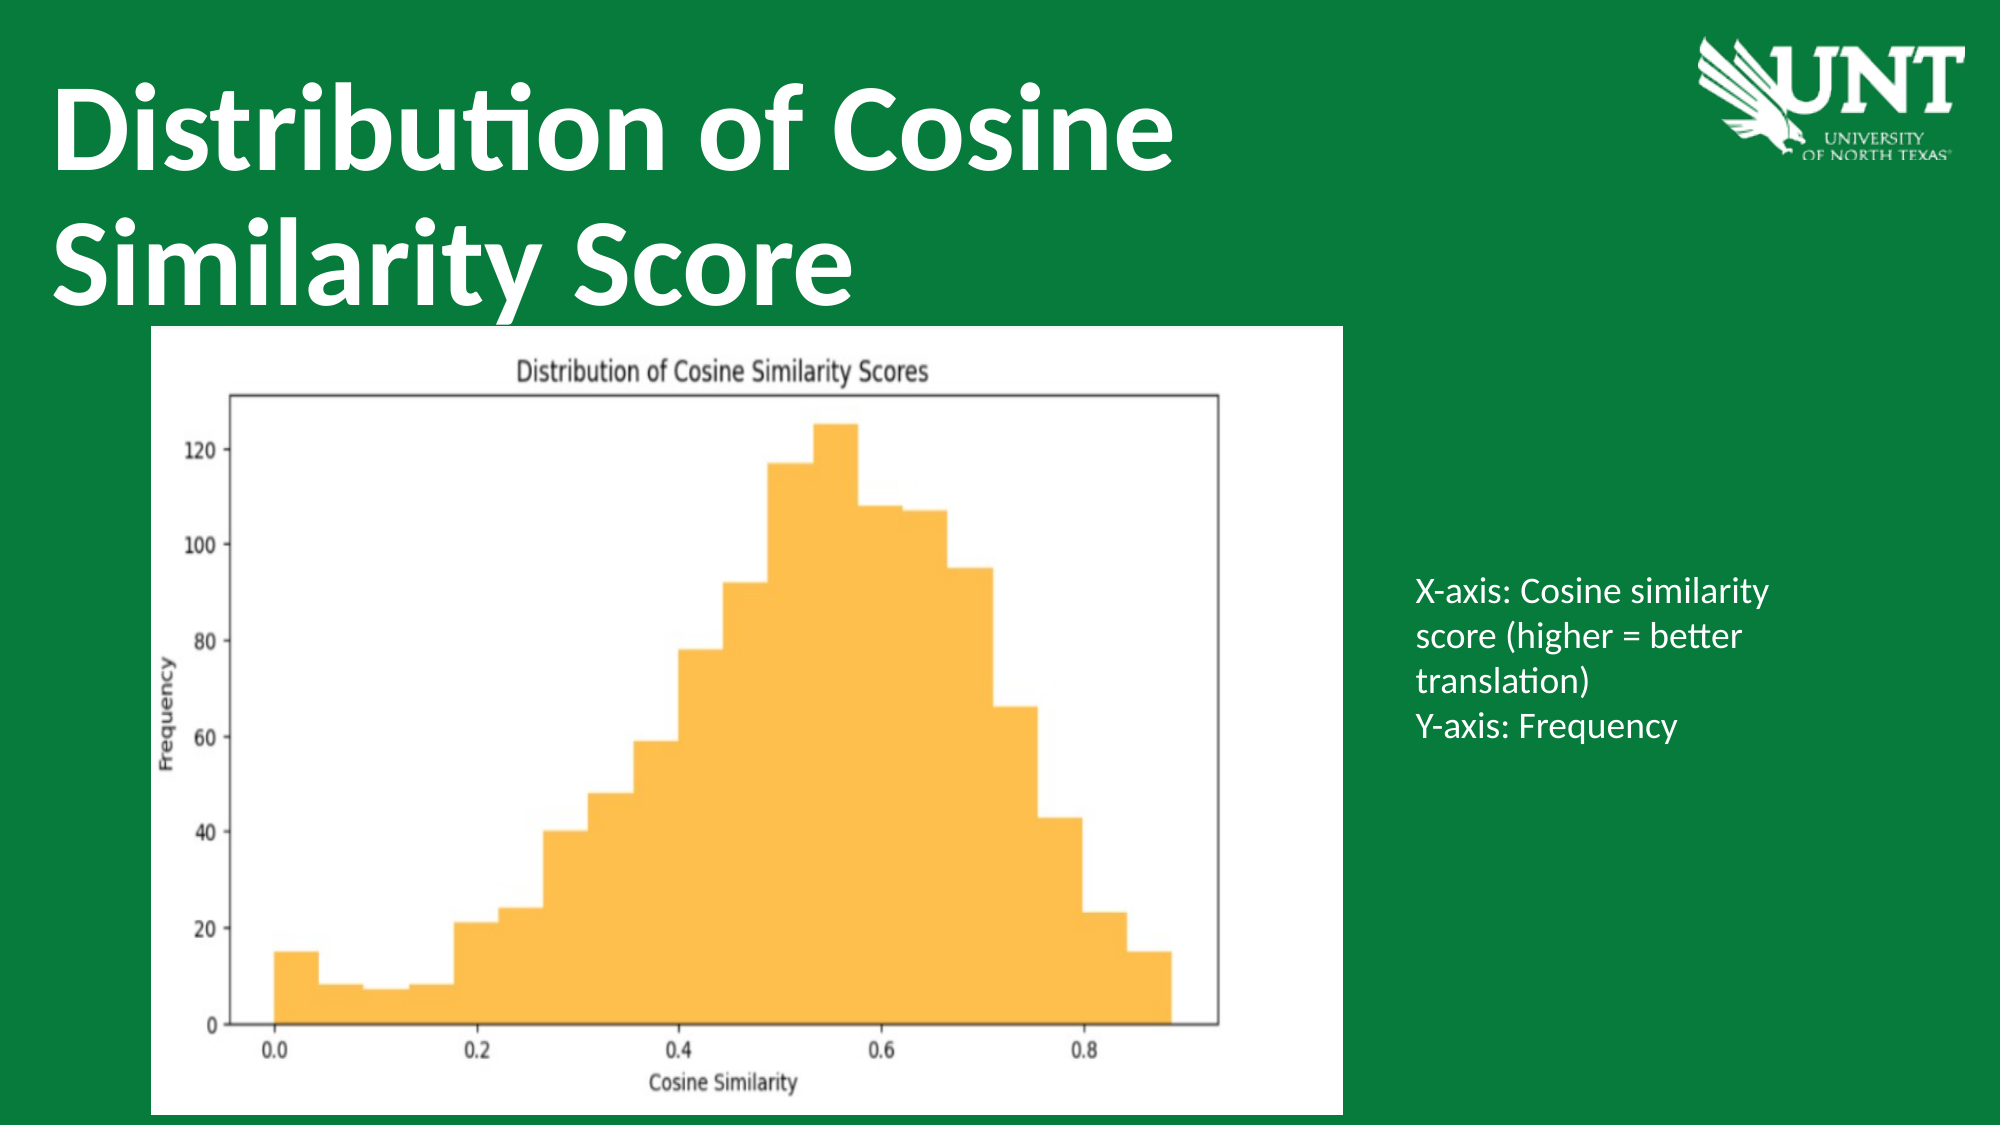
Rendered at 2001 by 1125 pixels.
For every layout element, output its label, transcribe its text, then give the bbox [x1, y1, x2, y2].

list Distribution of Cosine Similarity Score [37, 55, 1707, 342]
picture [151, 326, 1343, 1115]
text_box X-axis: Cosine similarity score (higher = better translation) Y-axis: Frequency [1400, 513, 1847, 754]
